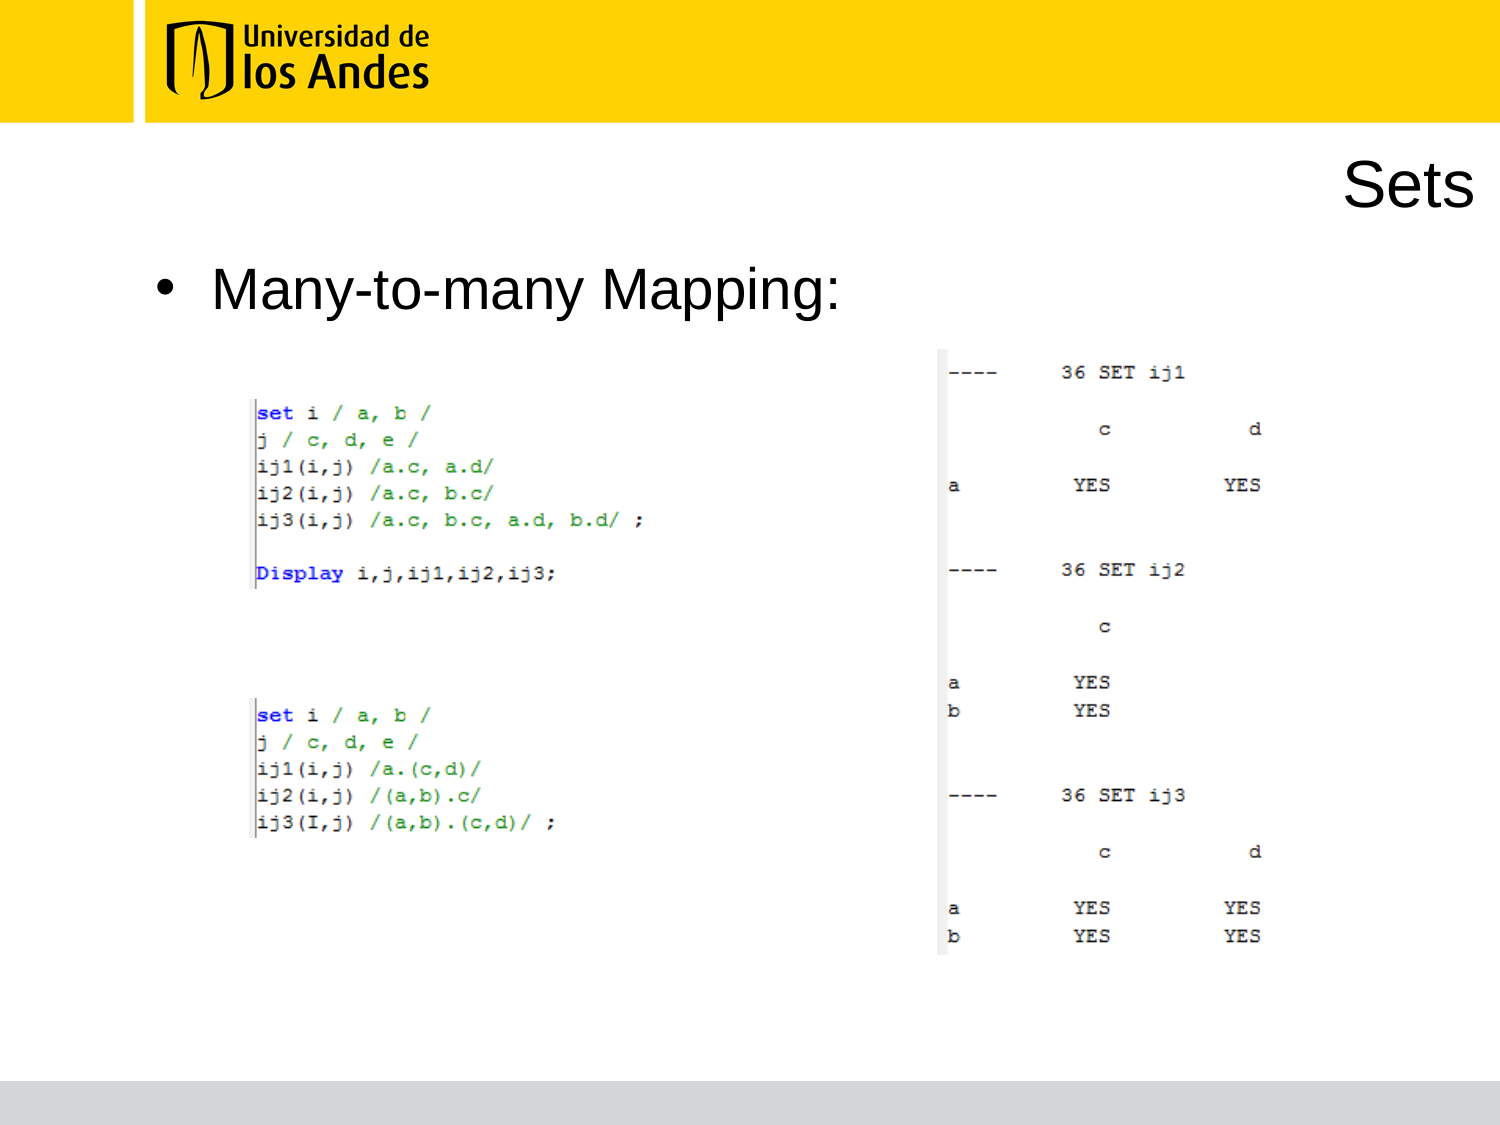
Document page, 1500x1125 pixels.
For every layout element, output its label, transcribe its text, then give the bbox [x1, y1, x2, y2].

list Many-to-many Mapping: [140, 243, 1491, 1101]
picture [249, 698, 565, 838]
picture [249, 399, 649, 590]
title Sets [140, 125, 1491, 238]
picture [0, 0, 1500, 1081]
picture [937, 349, 1282, 955]
